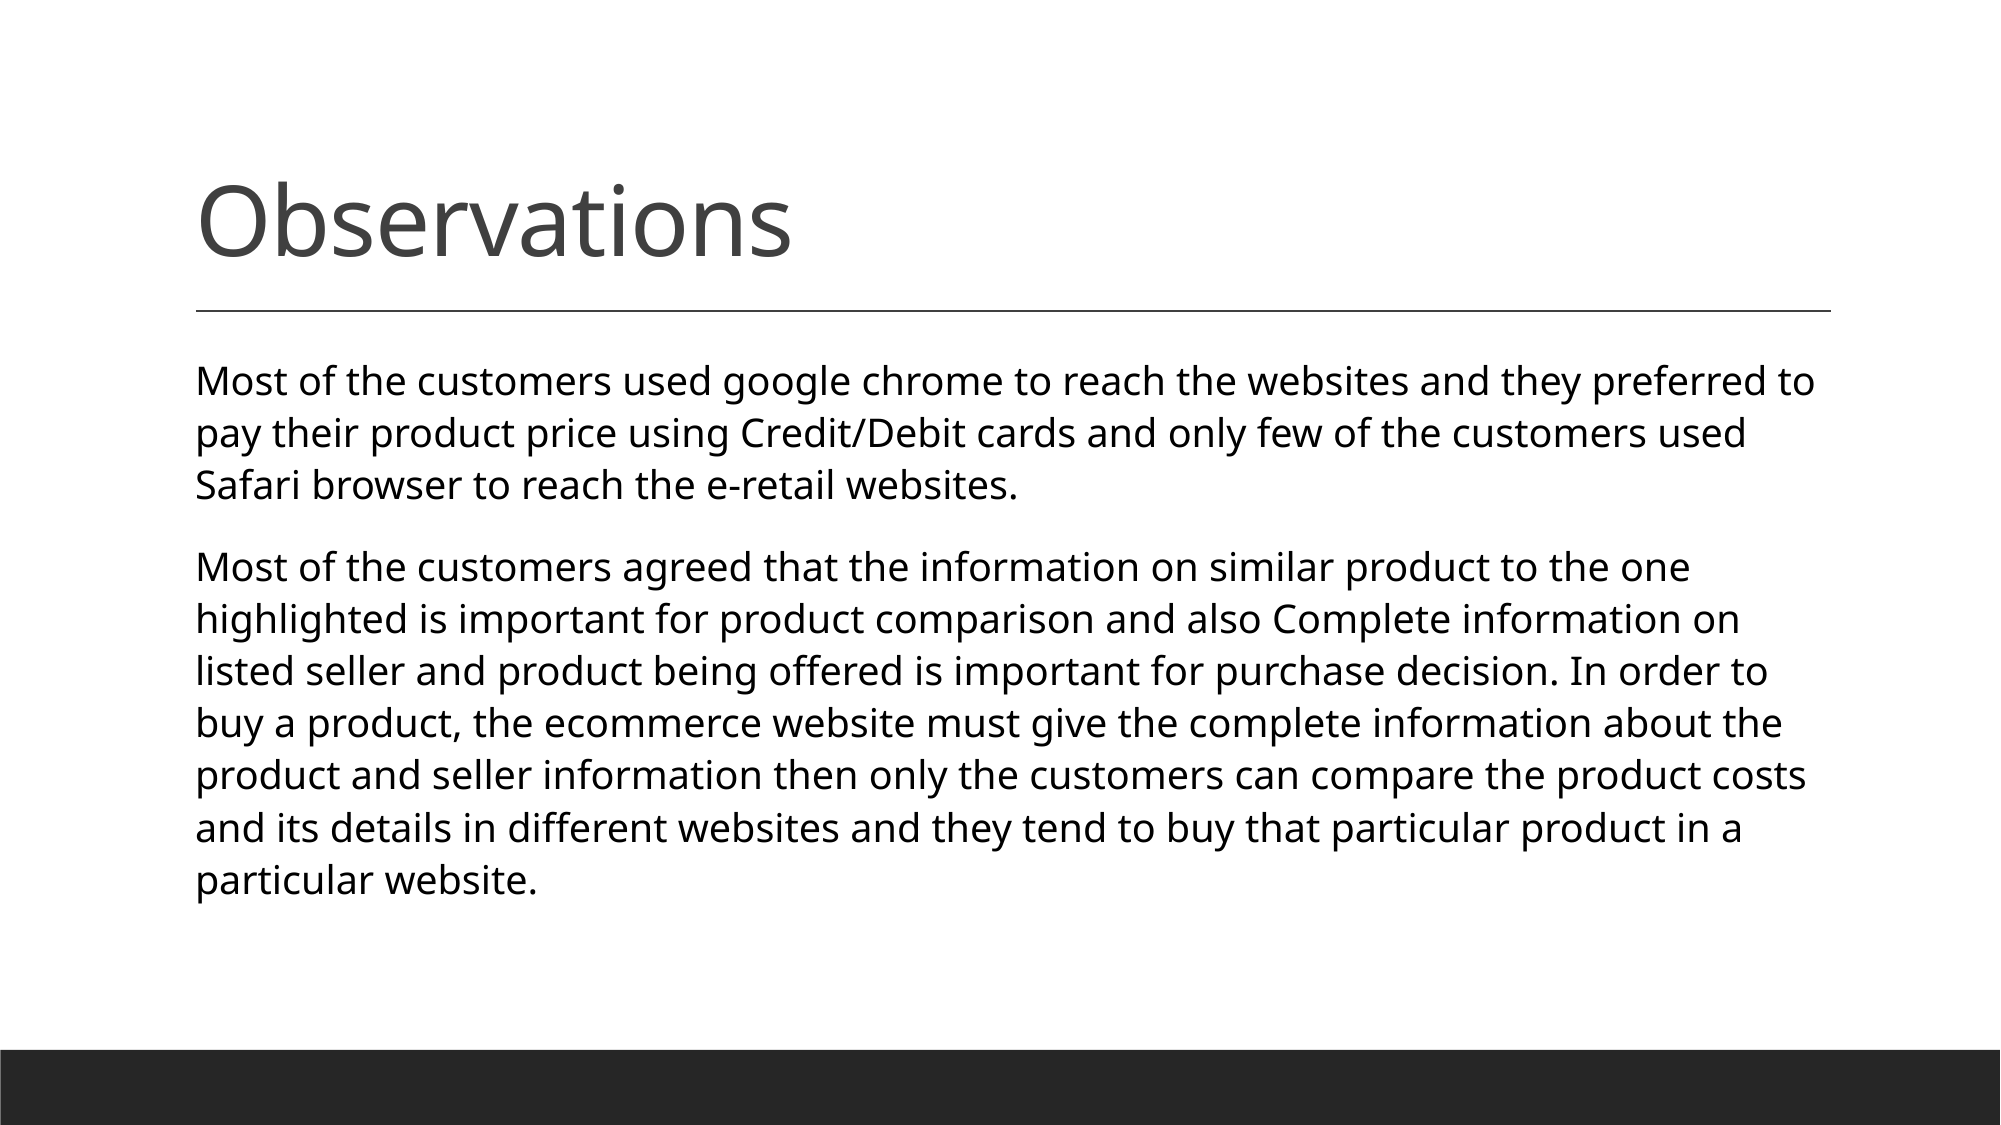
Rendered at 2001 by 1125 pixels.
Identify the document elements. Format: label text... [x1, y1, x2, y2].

list Most of the customers used google chrome to reach the websites and they preferred to pay their product price using Credit/Debit cards and only few of the customers used Safari browser to reach the e-retail websites. Most of the customers agreed that the information on similar product to the one highlighted is important for product comparison and also Complete information on listed seller and product being offered is important for purchase decision. In order to buy a product, the ecommerce website must give the complete information about the product and seller information then only the customers can compare the product costs and its details in different websites and they tend to buy that particular product in a particular website. [180, 343, 1830, 974]
title Observations [180, 47, 1830, 285]
